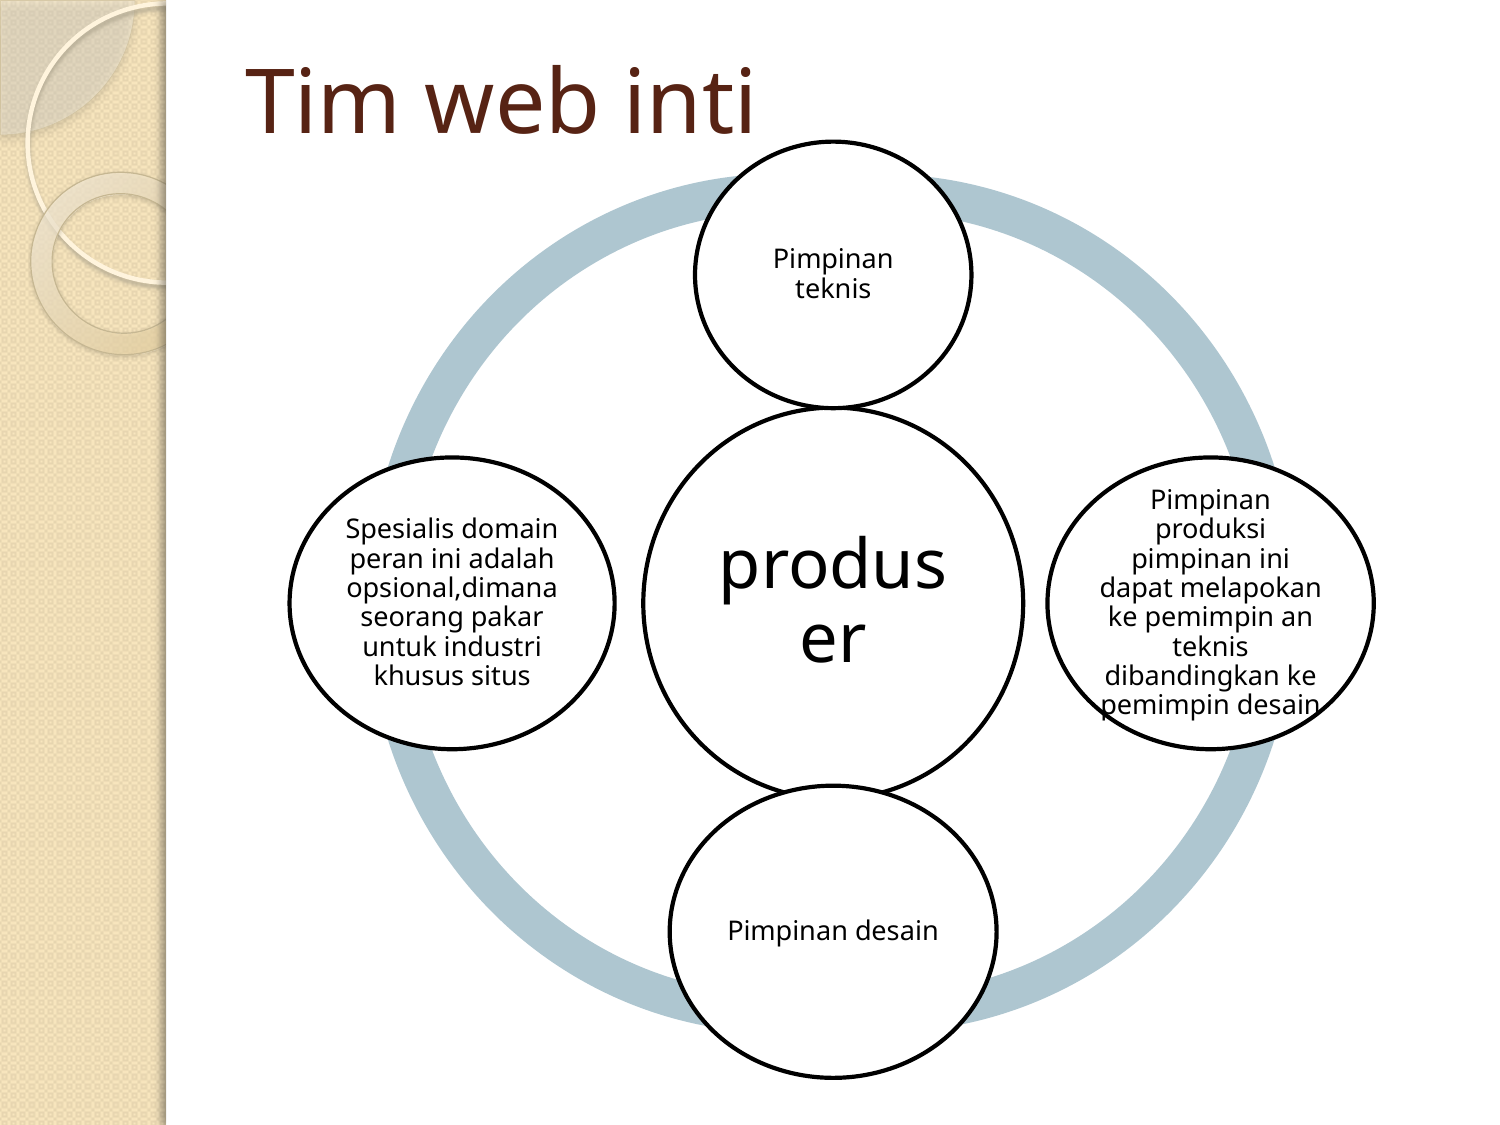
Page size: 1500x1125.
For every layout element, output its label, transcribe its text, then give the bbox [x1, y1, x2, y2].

title Tim web inti [230, 3, 1461, 192]
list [218, 172, 1449, 1047]
